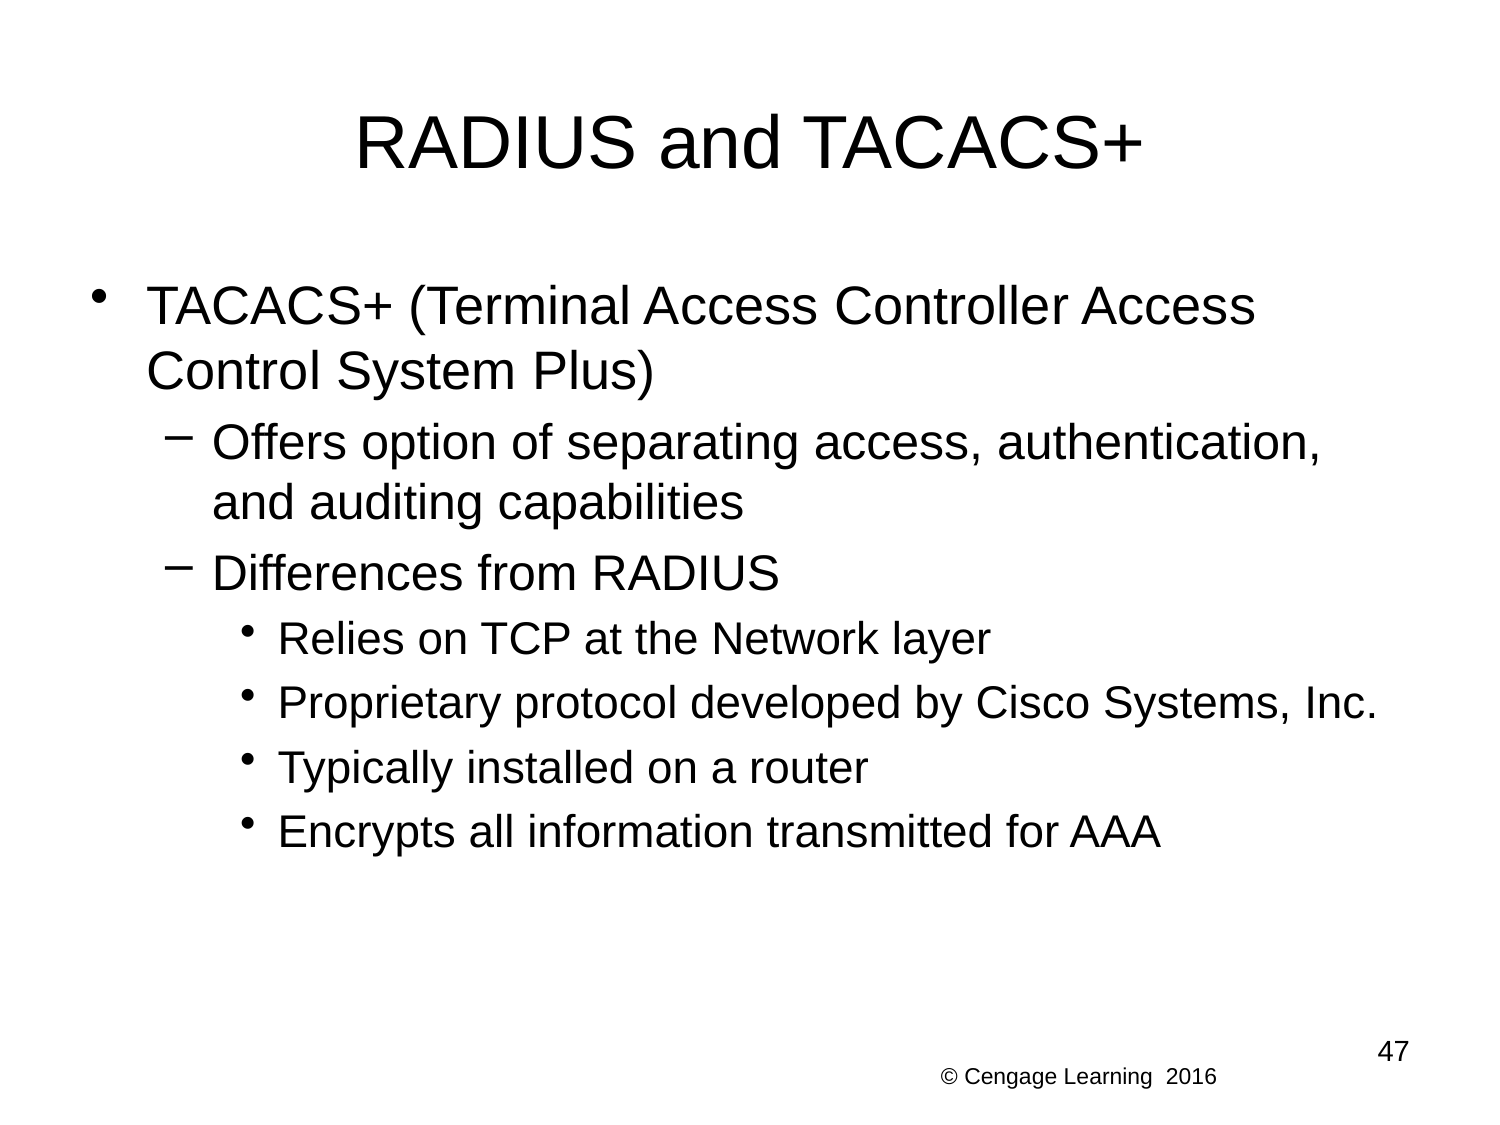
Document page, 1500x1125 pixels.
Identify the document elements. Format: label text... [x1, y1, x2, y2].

list TACACS+ (Terminal Access Controller Access Control System Plus) Offers option of separating access, authentication, and auditing capabilities Differences from RADIUS Relies on TCP at the Network layer Proprietary protocol developed by Cisco Systems, Inc. Typically installed on a router Encrypts all information transmitted for AAA [75, 262, 1425, 1005]
title RADIUS and TACACS+ [75, 45, 1425, 233]
slide_number 47 [1312, 1024, 1426, 1103]
